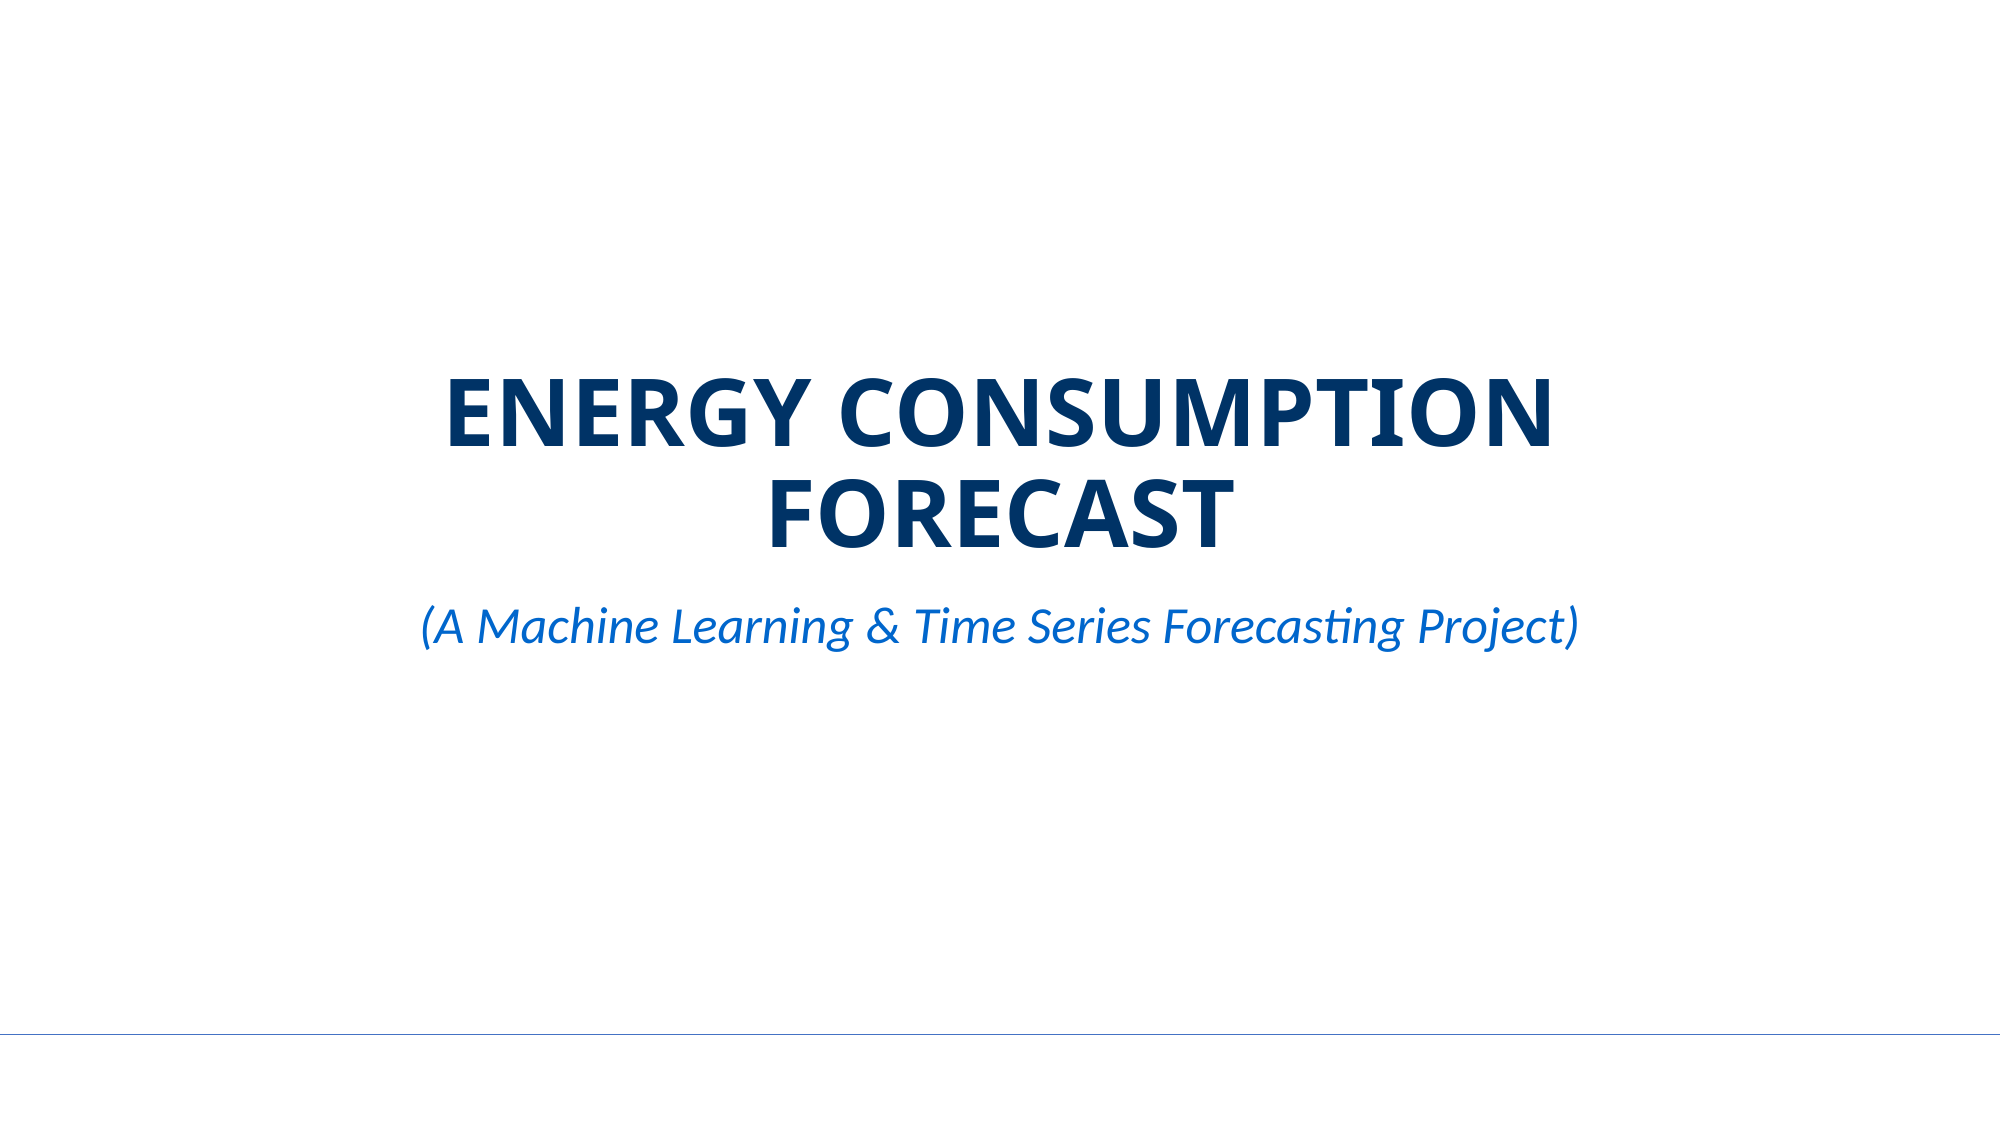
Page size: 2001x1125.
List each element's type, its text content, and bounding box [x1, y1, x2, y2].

title ENERGY CONSUMPTION FORECAST [249, 184, 1750, 576]
subtitle (A Machine Learning & Time Series Forecasting Project) [249, 590, 1750, 863]
